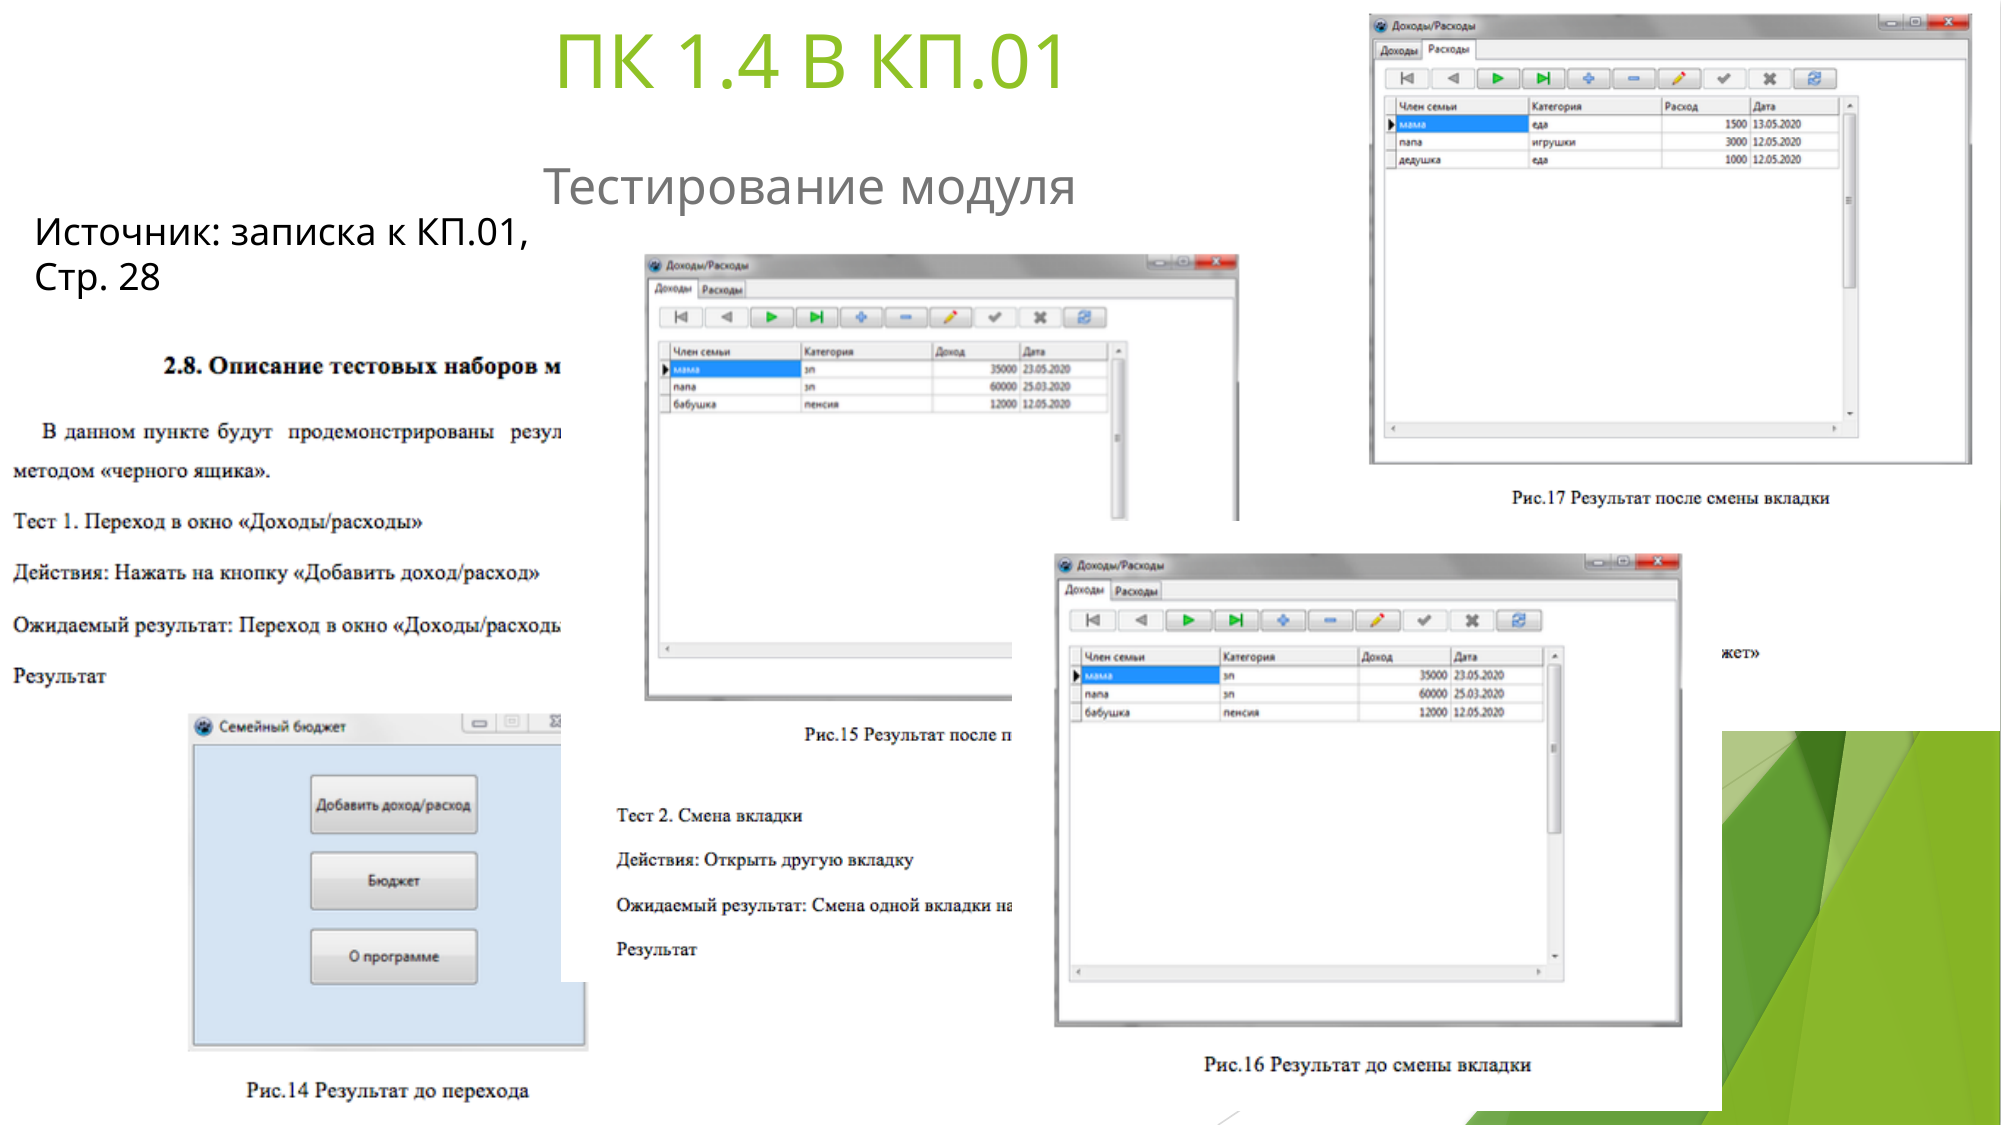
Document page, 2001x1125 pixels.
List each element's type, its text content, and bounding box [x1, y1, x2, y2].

text_box Тестирование модуля [529, 146, 1093, 222]
text_box Источник: записка к КП.01, Стр. 28 [19, 200, 545, 306]
picture [0, 0, 2000, 1125]
title ПК 1.4 В КП.01 [538, 5, 1298, 223]
